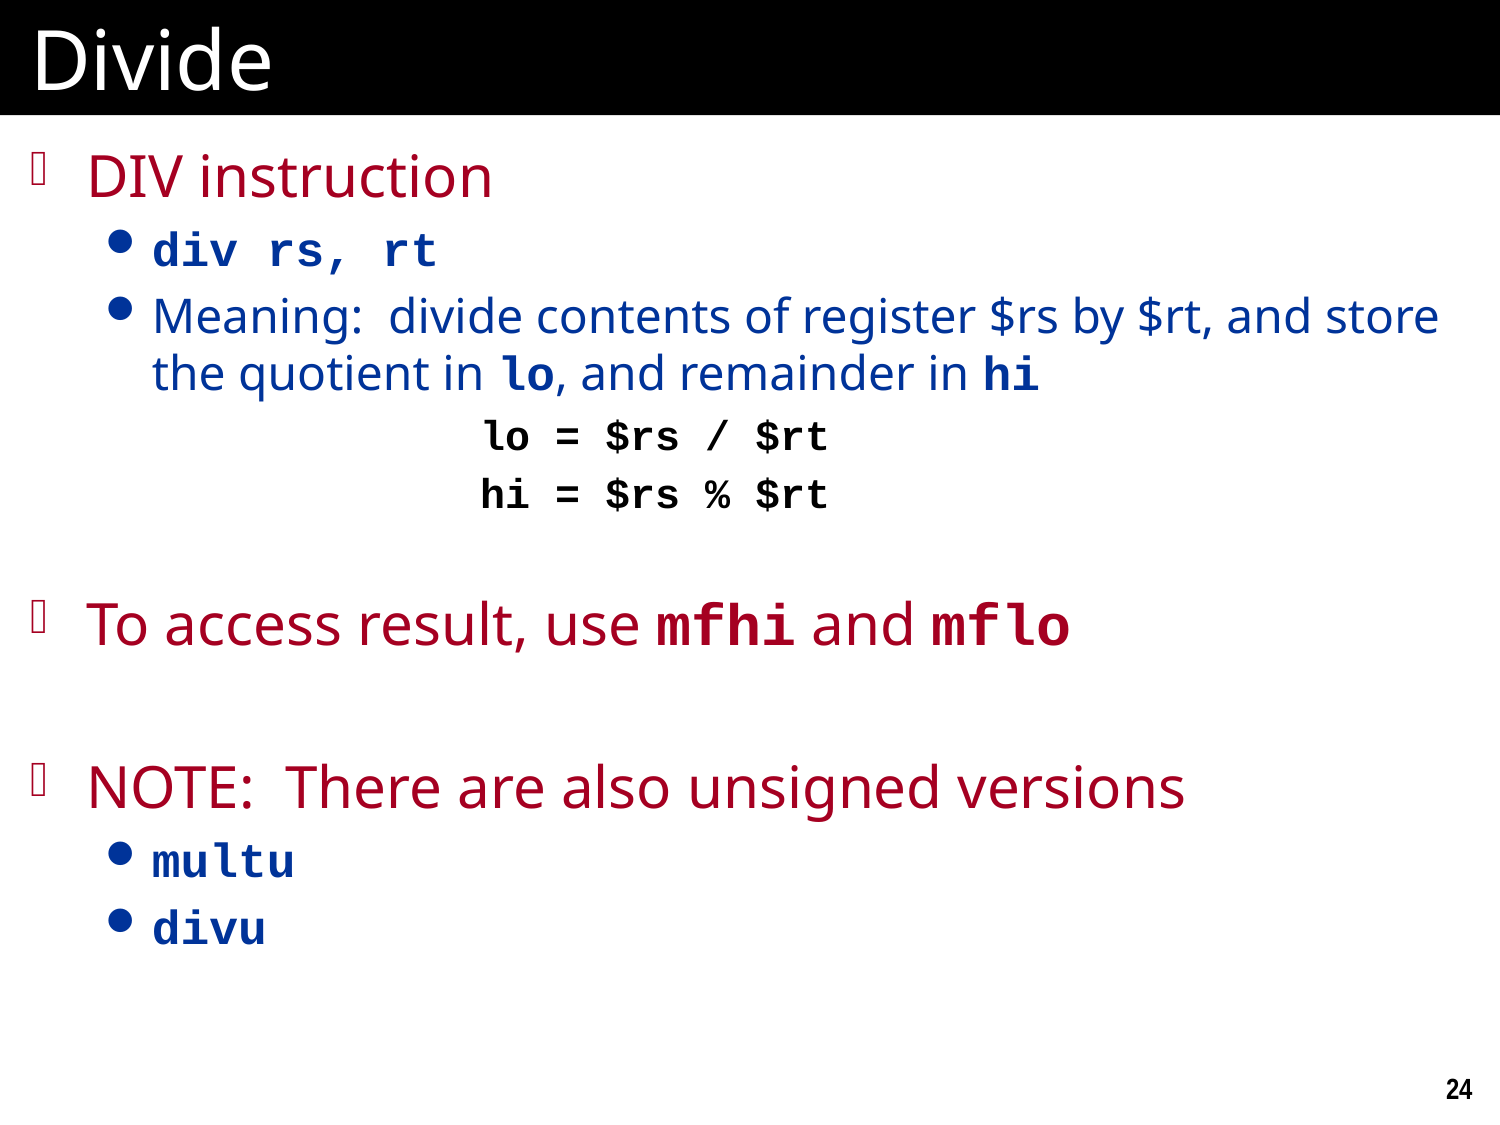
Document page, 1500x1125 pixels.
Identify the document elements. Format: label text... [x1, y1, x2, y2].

list DIV instruction div rs, rt Meaning: divide contents of register $rs by $rt, and store the quotient in lo, and remainder in hi lo = $rs / $rt hi = $rs % $rt To access result, use mfhi and mflo NOTE: There are also unsigned versions multu divu [0, 115, 1500, 1125]
title Divide [0, 0, 1500, 115]
slide_number 24 [1424, 1062, 1488, 1113]
